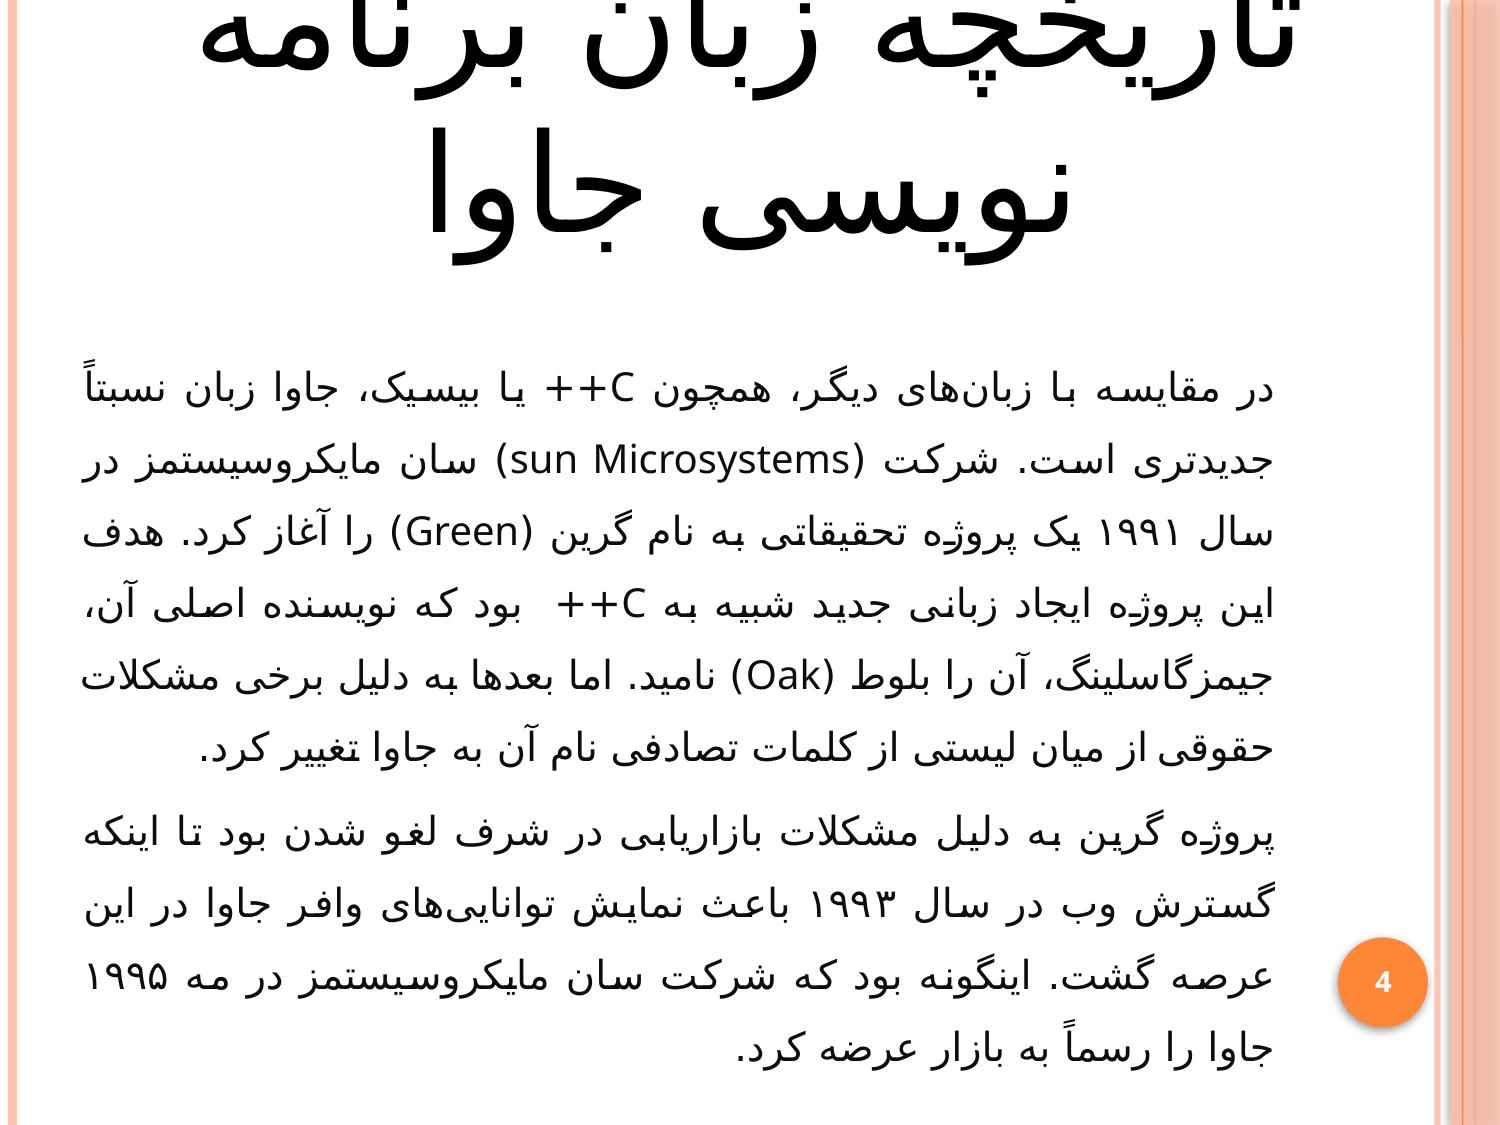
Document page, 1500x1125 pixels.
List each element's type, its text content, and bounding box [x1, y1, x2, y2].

slide_number 4 [1333, 940, 1434, 1027]
title تاریخچه زبان برنامه نویسی جاوا [0, 79, 1500, 268]
list در مقایسه با زبان‌های دیگر، همچون C++ یا بیسیک، جاوا زبان نسبتاً جدیدتری است. شرکت (sun Microsystems) سان مایکروسیستمز در سال ۱۹۹۱ یک پروژه تحقیقاتی به نام گرین (Green) را آغاز کرد. هدف این پروژه ایجاد زبانی جدید شبیه به C++ بود که نویسنده اصلی آن، جیمزگاسلینگ، آن را بلوط (Oak) نامید. اما بعدها به دلیل برخی مشکلات حقوقی از میان لیستی از کلمات تصادفی نام آن به جاوا تغییر کرد. پروژه گرین به دلیل مشکلات بازاریابی در شرف لغو شدن بود تا اینکه گسترش وب در سال ۱۹۹۳ باعث نمایش توانایی‌های وافر جاوا در این عرصه گشت. اینگونه بود که شرکت سان مایکروسیستمز در مه ۱۹۹۵ جاوا را رسماً به بازار عرضه کرد. [64, 329, 1290, 1094]
